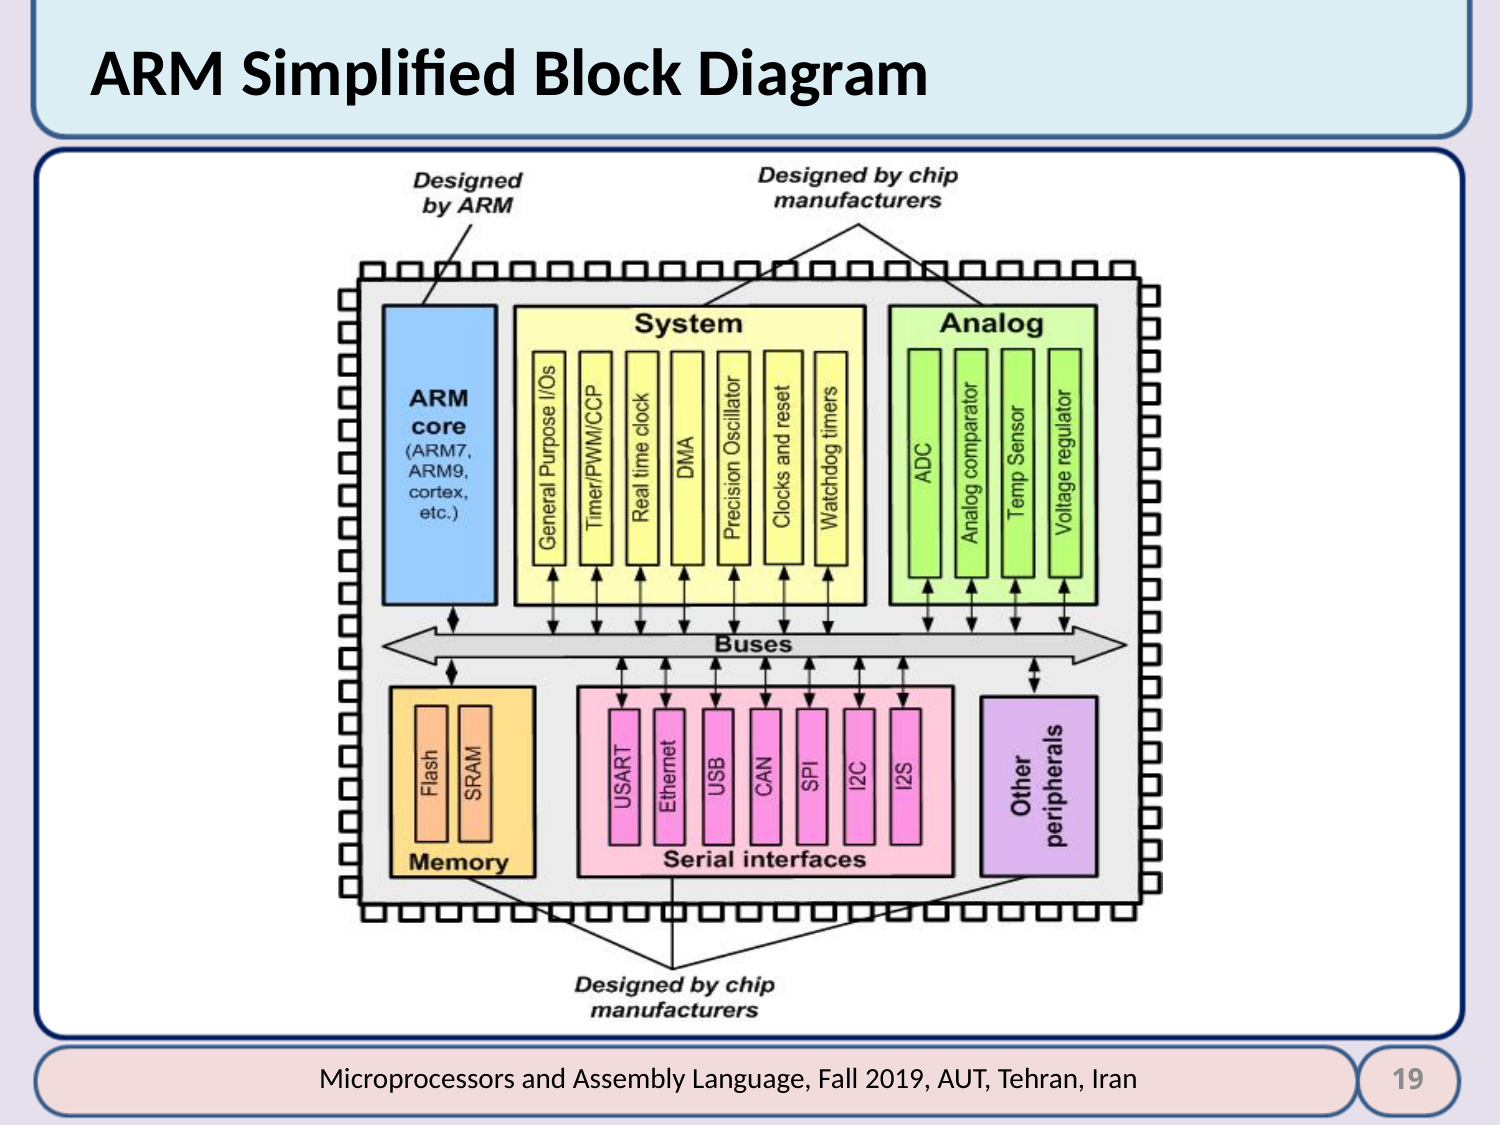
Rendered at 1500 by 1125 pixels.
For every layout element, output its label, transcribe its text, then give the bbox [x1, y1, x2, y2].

slide_number 19 [1363, 1049, 1453, 1110]
text_box Microprocessors and Assembly Language, Fall 2019, AUT, Tehran, Iran [162, 1051, 1288, 1102]
picture [0, 0, 1500, 1125]
title ARM Simplified Block Diagram [75, 0, 1425, 138]
